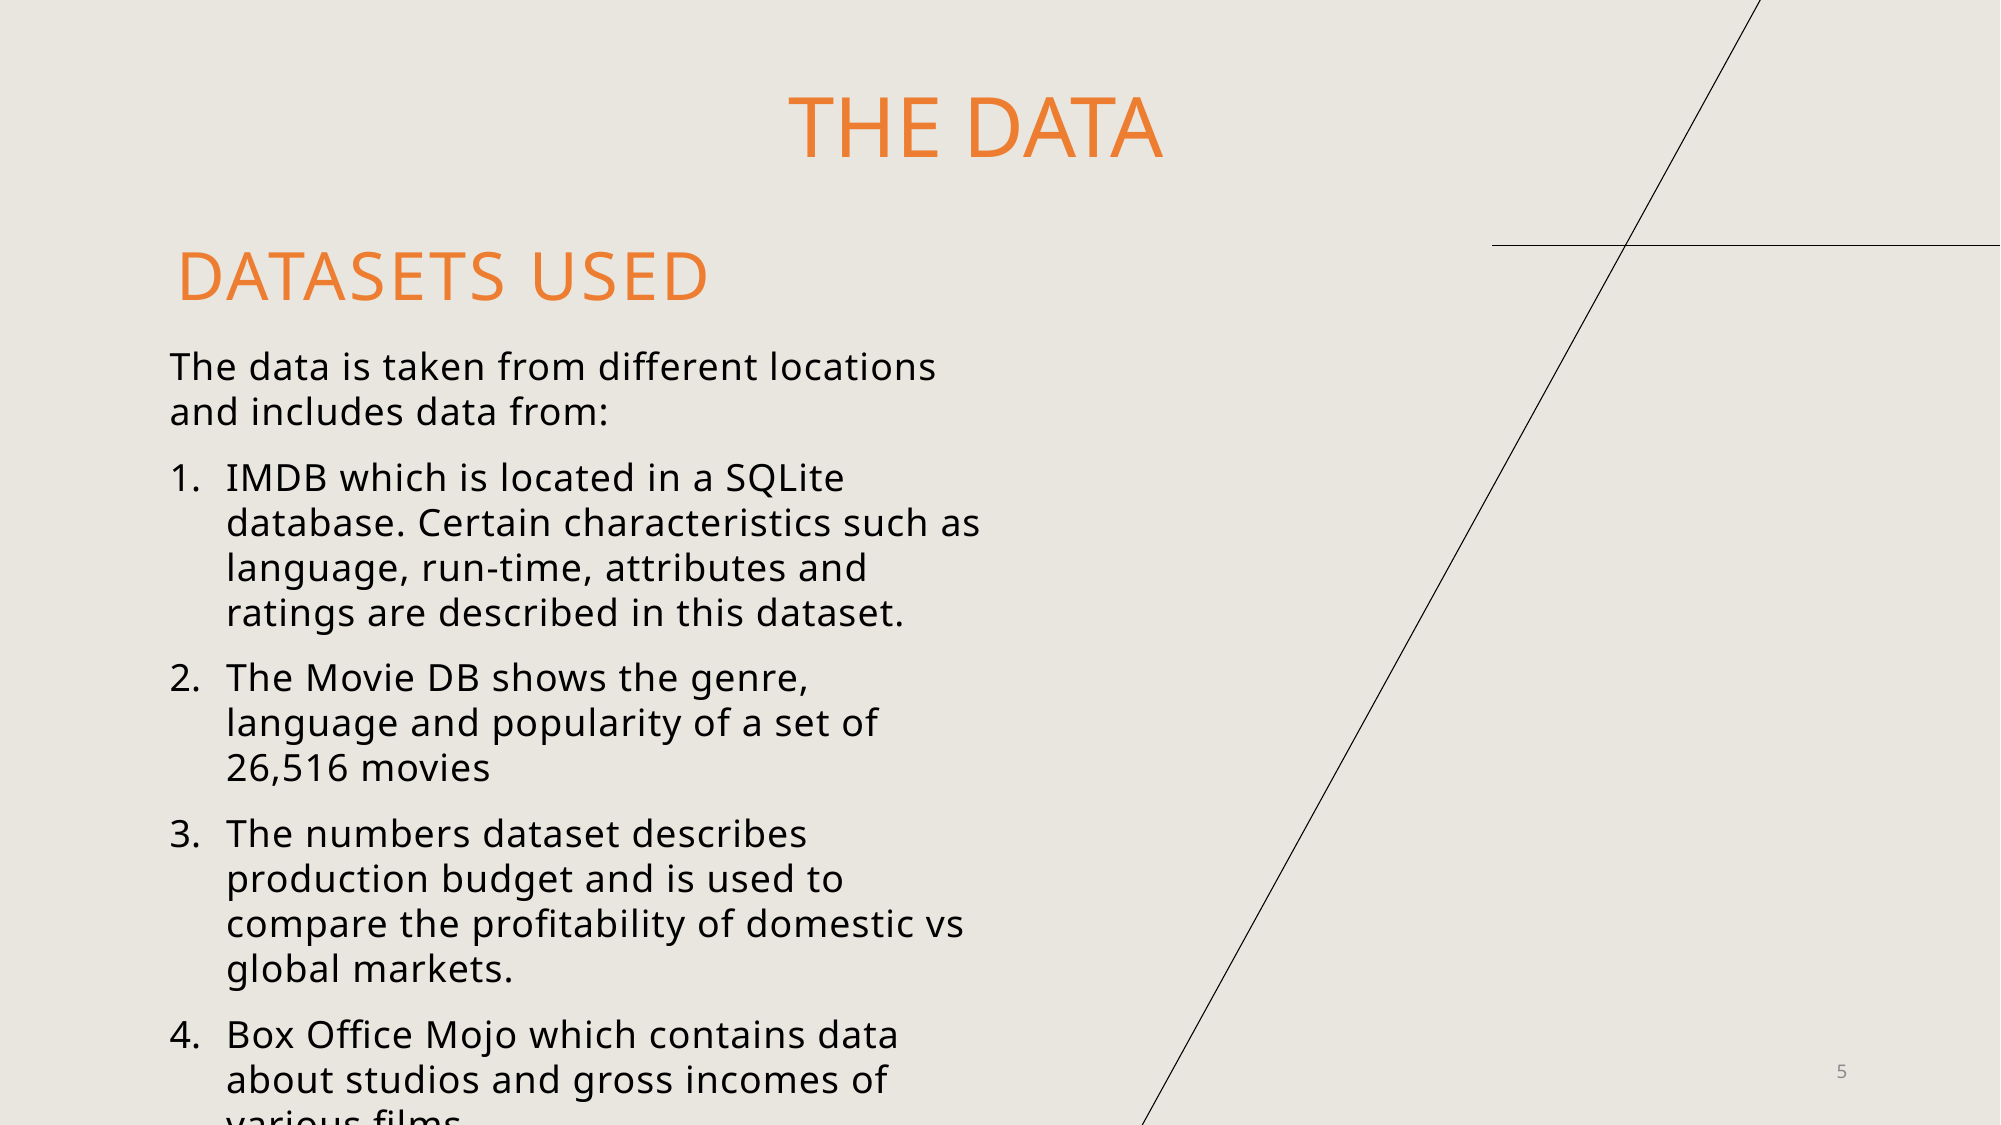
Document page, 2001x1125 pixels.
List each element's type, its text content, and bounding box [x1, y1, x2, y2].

text_box THE DATA [642, 66, 1310, 182]
list The data is taken from different locations and includes data from: IMDB which is located in a SQLite database. Certain characteristics such as language, run-time, attributes and ratings are described in this dataset. The Movie DB shows the genre, language and popularity of a set of 26,516 movies The numbers dataset describes production budget and is used to compare the profitability of domestic vs global markets. Box Office Mojo which contains data about studios and gross incomes of various films. [154, 335, 1007, 790]
title DATASETS USED [161, 124, 1000, 323]
slide_number 5 [1412, 1042, 1863, 1103]
